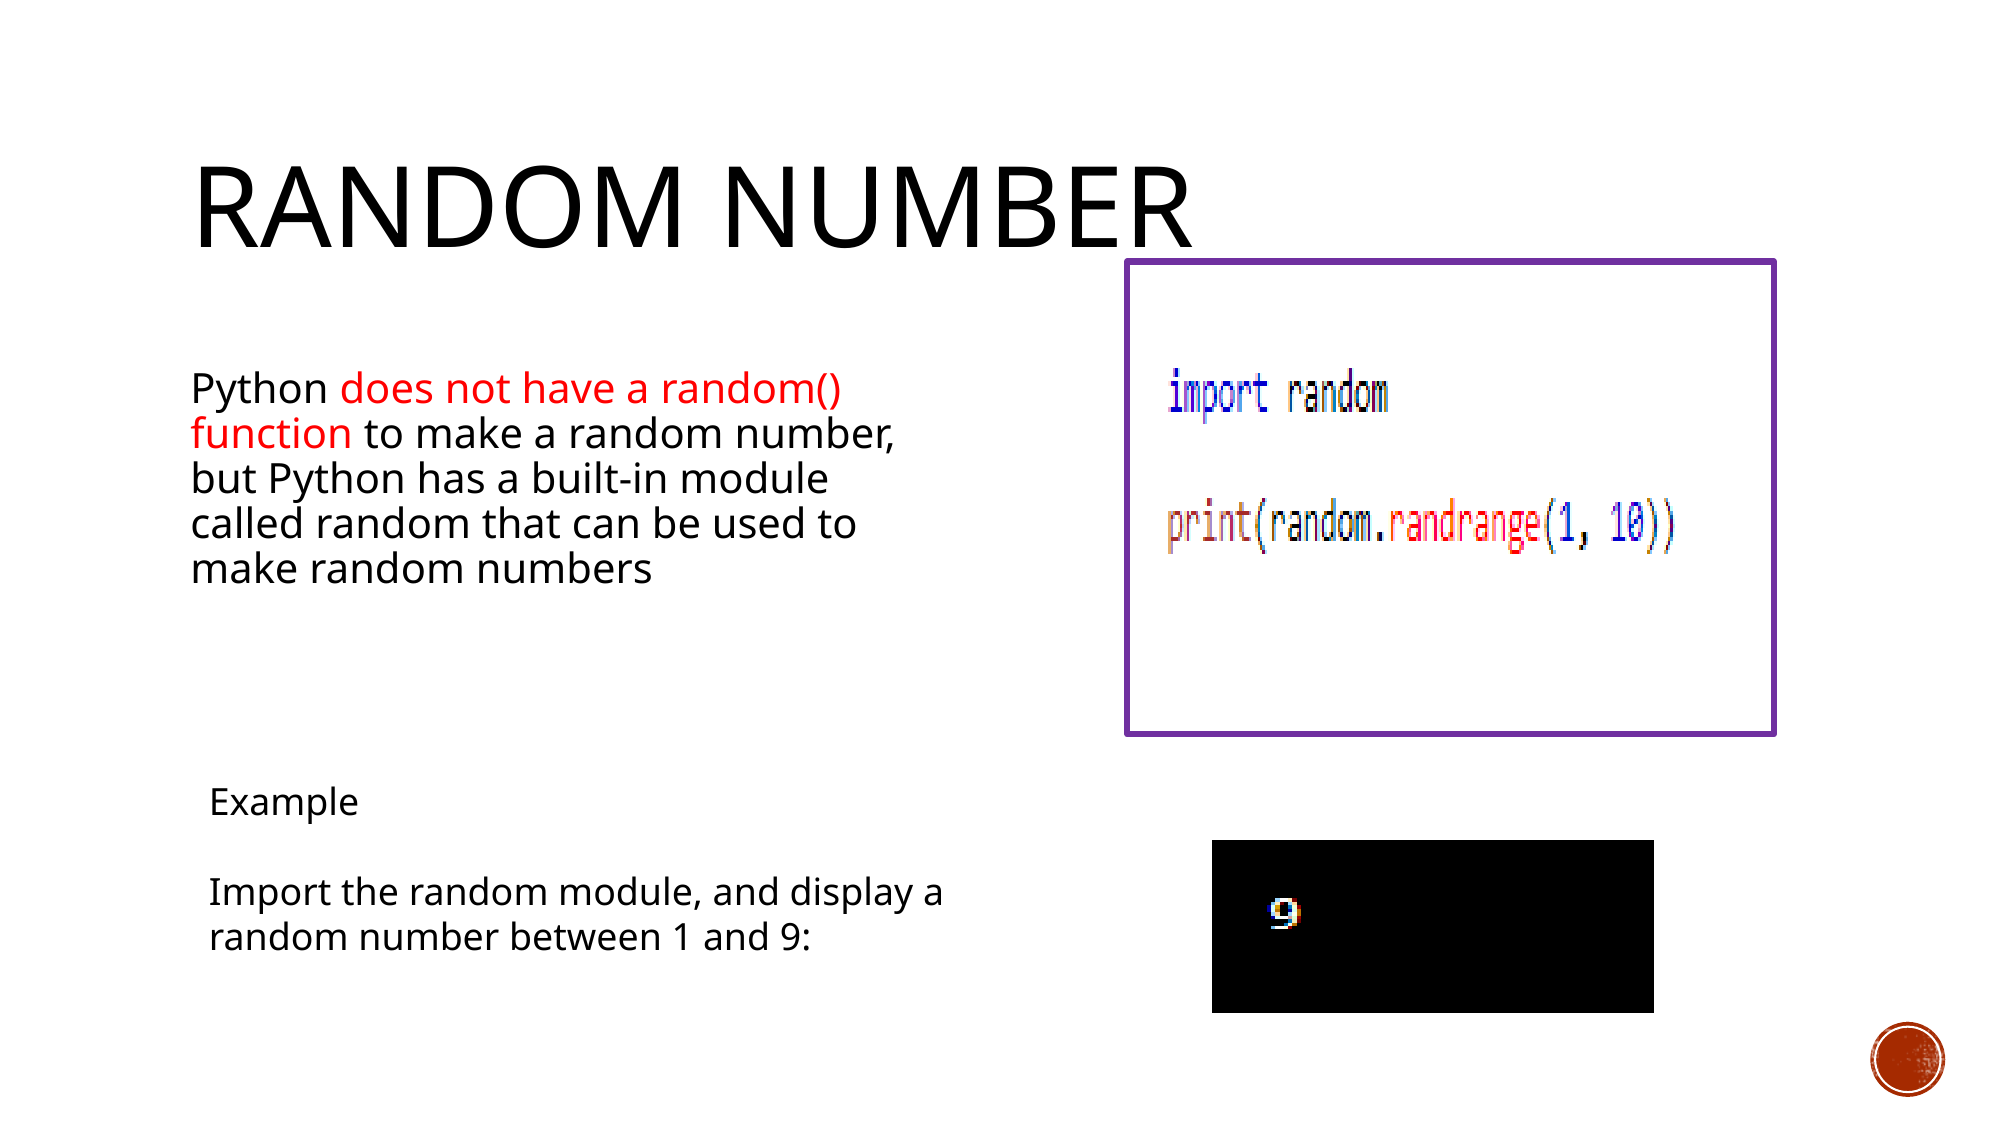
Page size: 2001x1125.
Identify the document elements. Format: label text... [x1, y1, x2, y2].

picture [1212, 840, 1654, 1013]
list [1166, 346, 1701, 699]
title Random Number [175, 79, 1826, 344]
list Python does not have a random() function to make a random number, but Python has a built-in module called random that can be used to make random numbers [175, 360, 956, 1013]
text_box [1126, 260, 1775, 735]
text_box Example Import the random module, and display a random number between 1 and 9: [194, 770, 975, 965]
